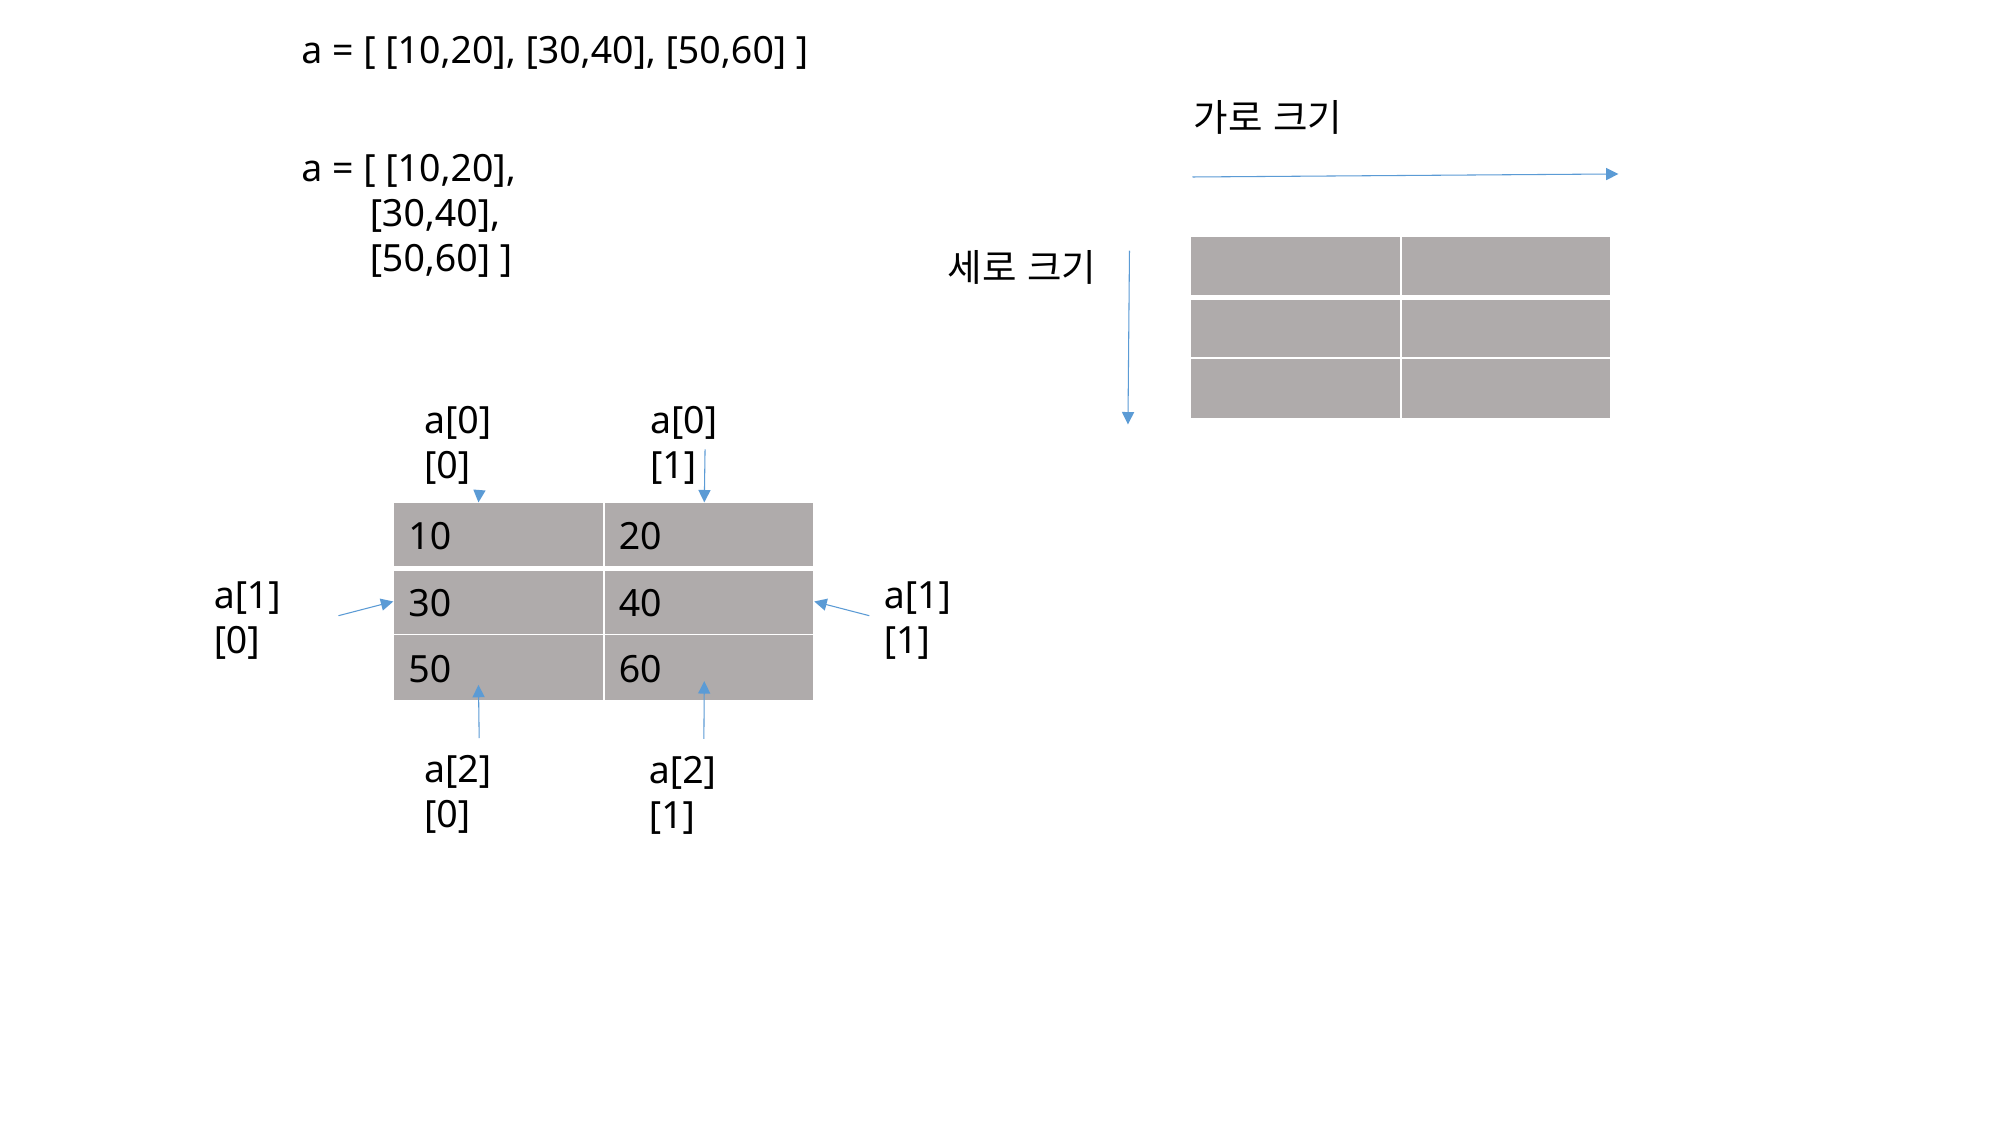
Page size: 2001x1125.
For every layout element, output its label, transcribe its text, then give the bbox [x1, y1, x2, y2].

table_header [1315, 237, 1400, 295]
text_box a[1][1] [869, 563, 1009, 669]
table_cell [1402, 359, 1610, 418]
text_box a[2][1] [634, 738, 774, 844]
table_cell 30 [394, 571, 603, 634]
text_box a[1][0] [198, 563, 339, 669]
text_box a = [ [10,20], [30,40], [50,60] ] [286, 137, 1315, 287]
text_box 가로 크기 [1178, 86, 1561, 146]
table_header [1402, 237, 1610, 295]
text_box 세로 크기 [933, 236, 1315, 297]
table_header 20 [605, 503, 813, 566]
text_box a[0][1] [635, 388, 775, 494]
table_cell 60 [605, 635, 813, 700]
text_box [1192, 173, 1619, 177]
table_cell [1191, 359, 1400, 418]
table_cell [1402, 300, 1610, 357]
text_box a[0][0] [409, 388, 549, 494]
table_cell 50 [394, 635, 603, 700]
table_cell [1191, 300, 1400, 357]
table_cell 40 [605, 571, 813, 634]
text_box a[2][0] [409, 737, 549, 843]
text_box a = [ [10,20], [30,40], [50,60] ] [286, 18, 1315, 79]
table_header 10 [394, 503, 603, 566]
